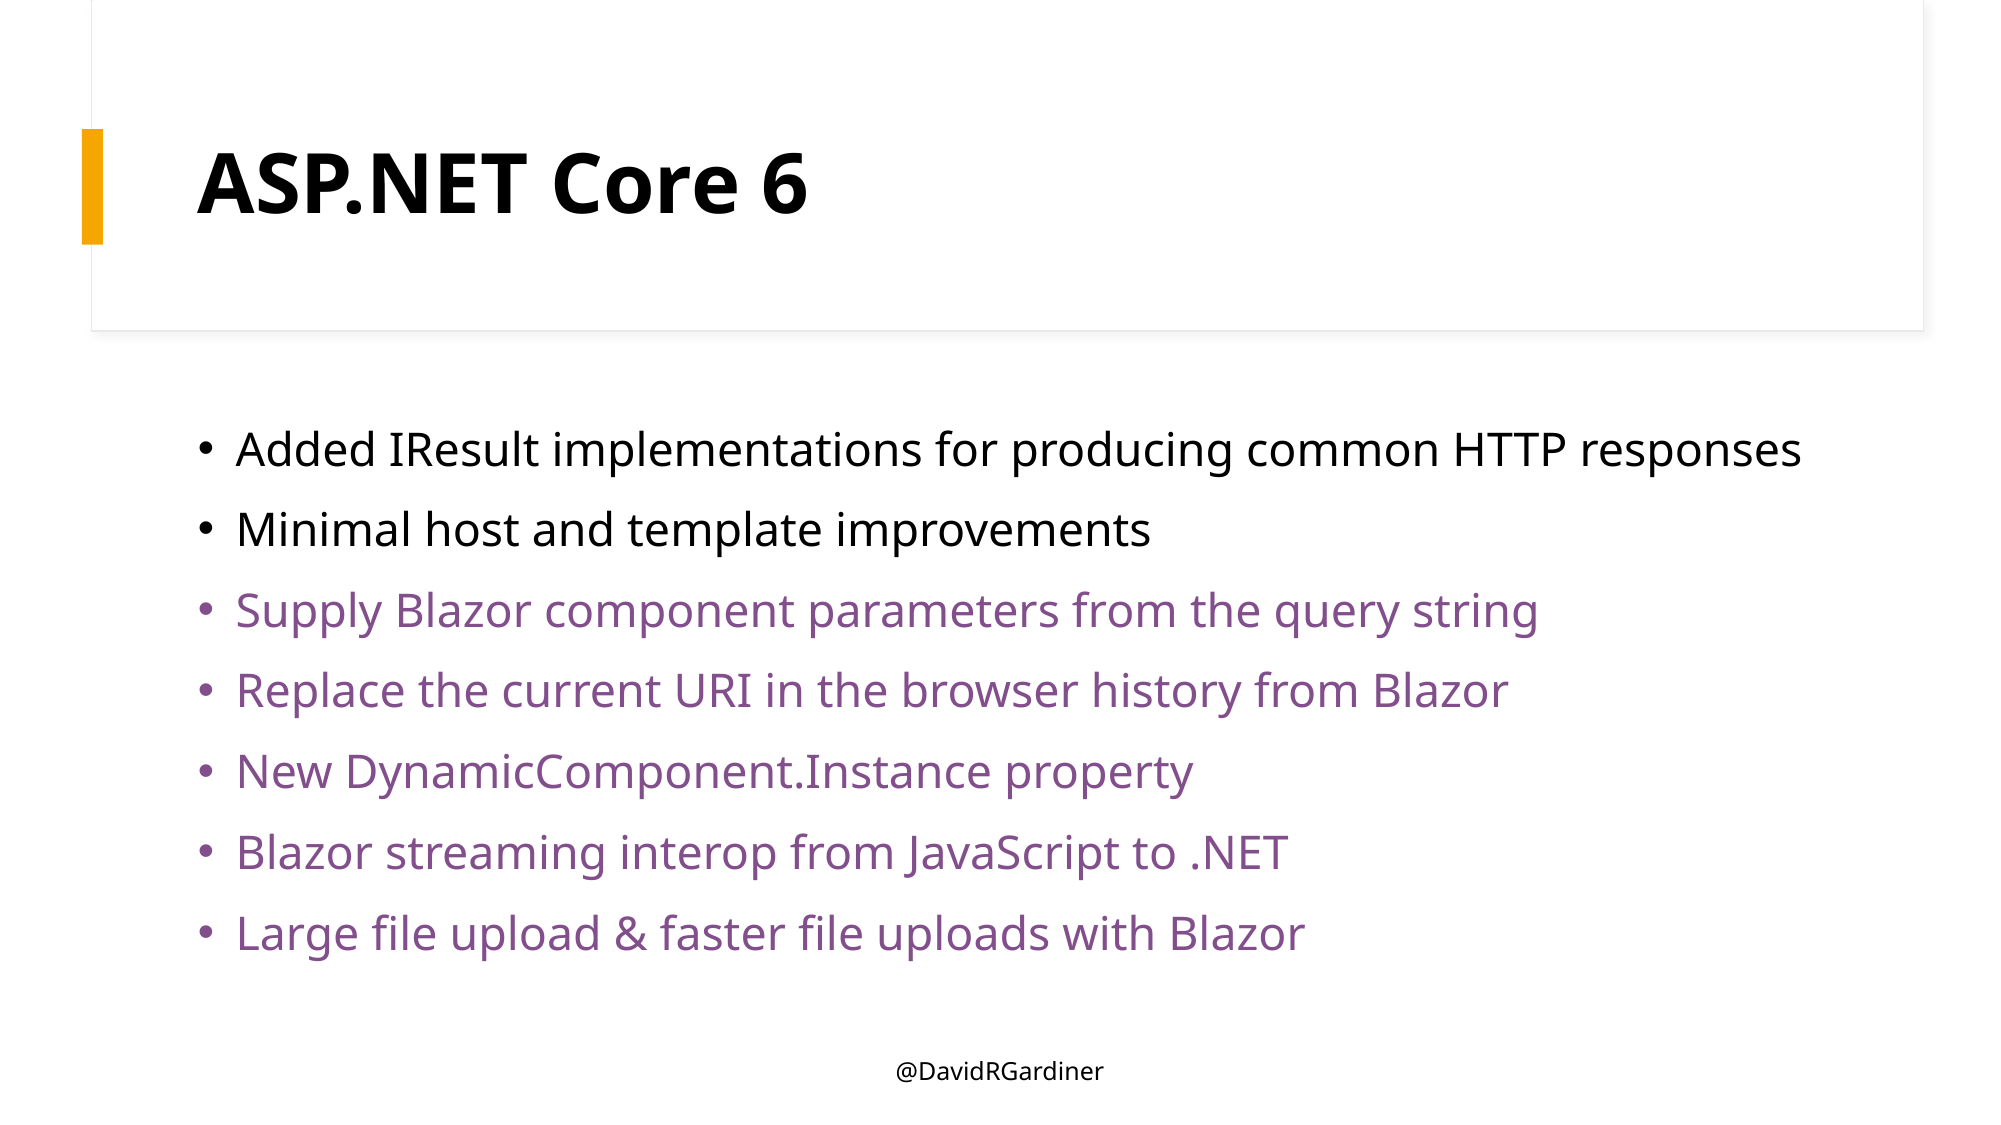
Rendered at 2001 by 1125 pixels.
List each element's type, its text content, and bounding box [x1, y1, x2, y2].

footer @DavidRGardiner [662, 1042, 1338, 1103]
title ASP.NET Core 6 [183, 90, 1851, 284]
list Added IResult implementations for producing common HTTP responses Minimal host and template improvements Supply Blazor component parameters from the query string Replace the current URI in the browser history from Blazor New DynamicComponent.Instance property Blazor streaming interop from JavaScript to .NET Large file upload & faster file uploads with Blazor [183, 406, 1851, 1013]
